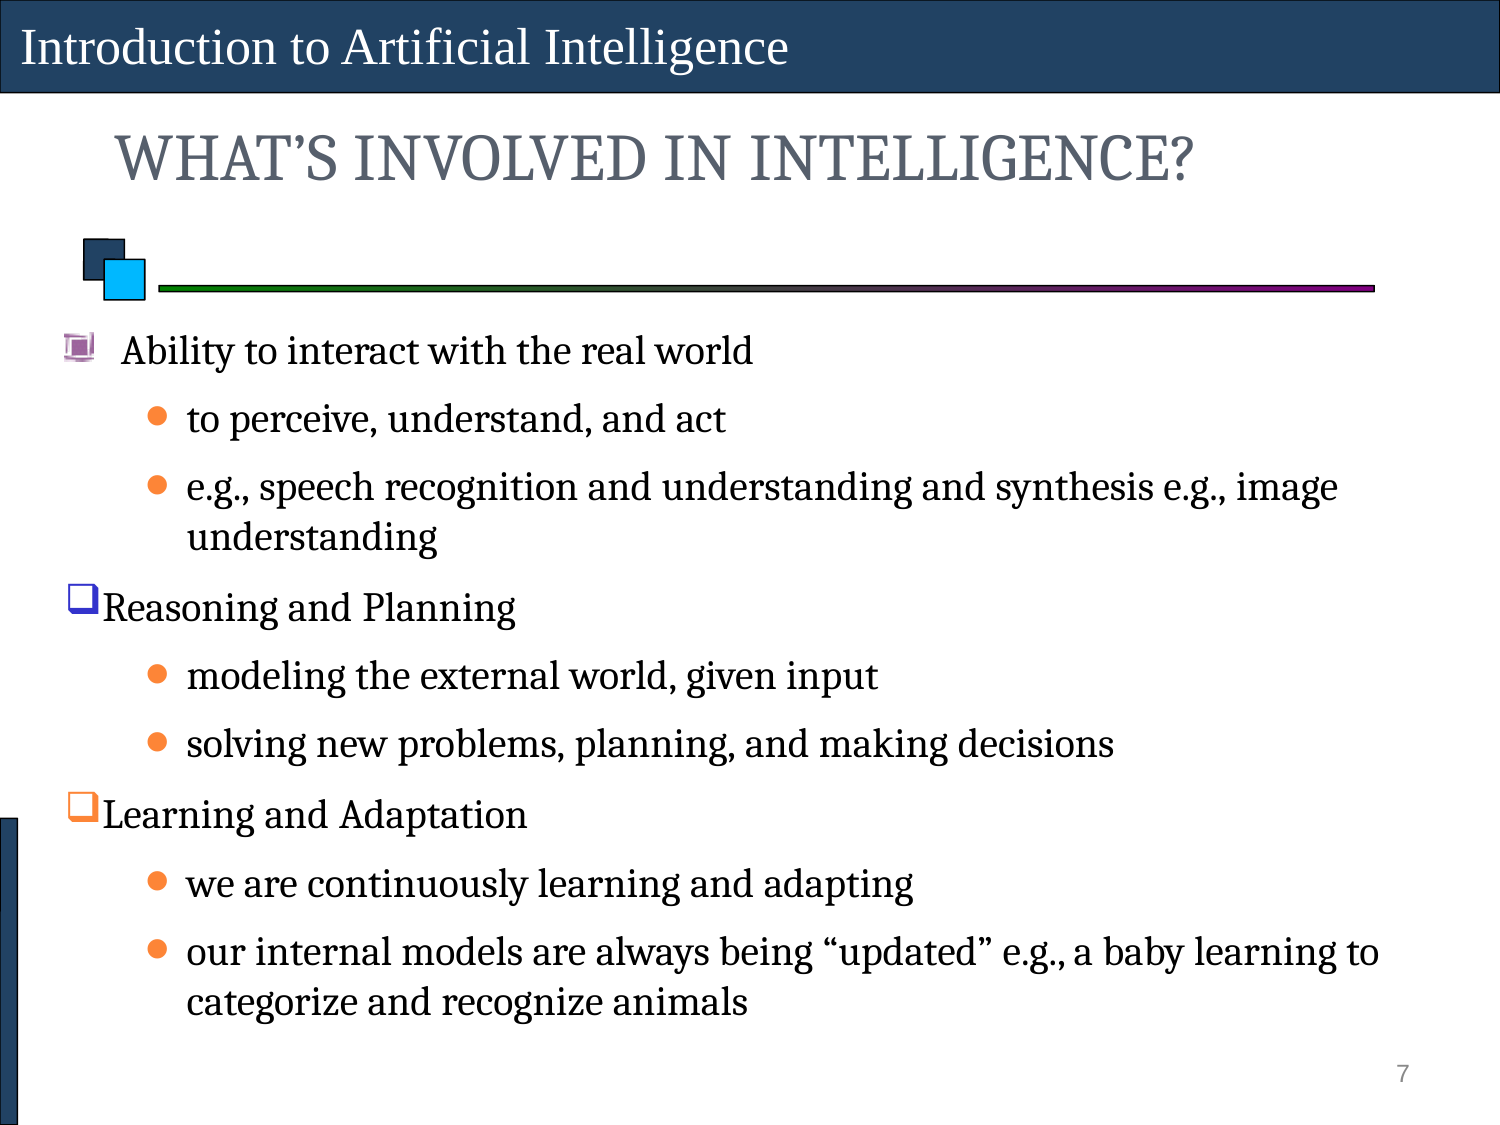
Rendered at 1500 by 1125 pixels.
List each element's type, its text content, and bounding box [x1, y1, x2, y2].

text_box [75, 262, 737, 324]
text_box [159, 285, 1375, 292]
slide_number 7 [1074, 1042, 1425, 1103]
picture [64, 332, 94, 362]
text_box Ability to interact with the real world to perceive, understand, and act e.g., speech recognition and understanding and synthesis e.g., image understanding Reasoning and Planning modeling the external world, given input solving new problems, planning, and making decisions Learning and Adaptation we are continuously learning and adapting our internal models are always being “updated” e.g., a baby learning to categorize and recognize animals [50, 324, 1500, 1100]
text_box [0, 0, 1500, 93]
text_box [104, 259, 145, 300]
text_box [83, 239, 125, 280]
text_box Introduction to Artificial Intelligence [20, 17, 975, 77]
text_box WHAT’S INVOLVED IN INTELLIGENCE? [0, 93, 1450, 278]
text_box [0, 818, 18, 1125]
